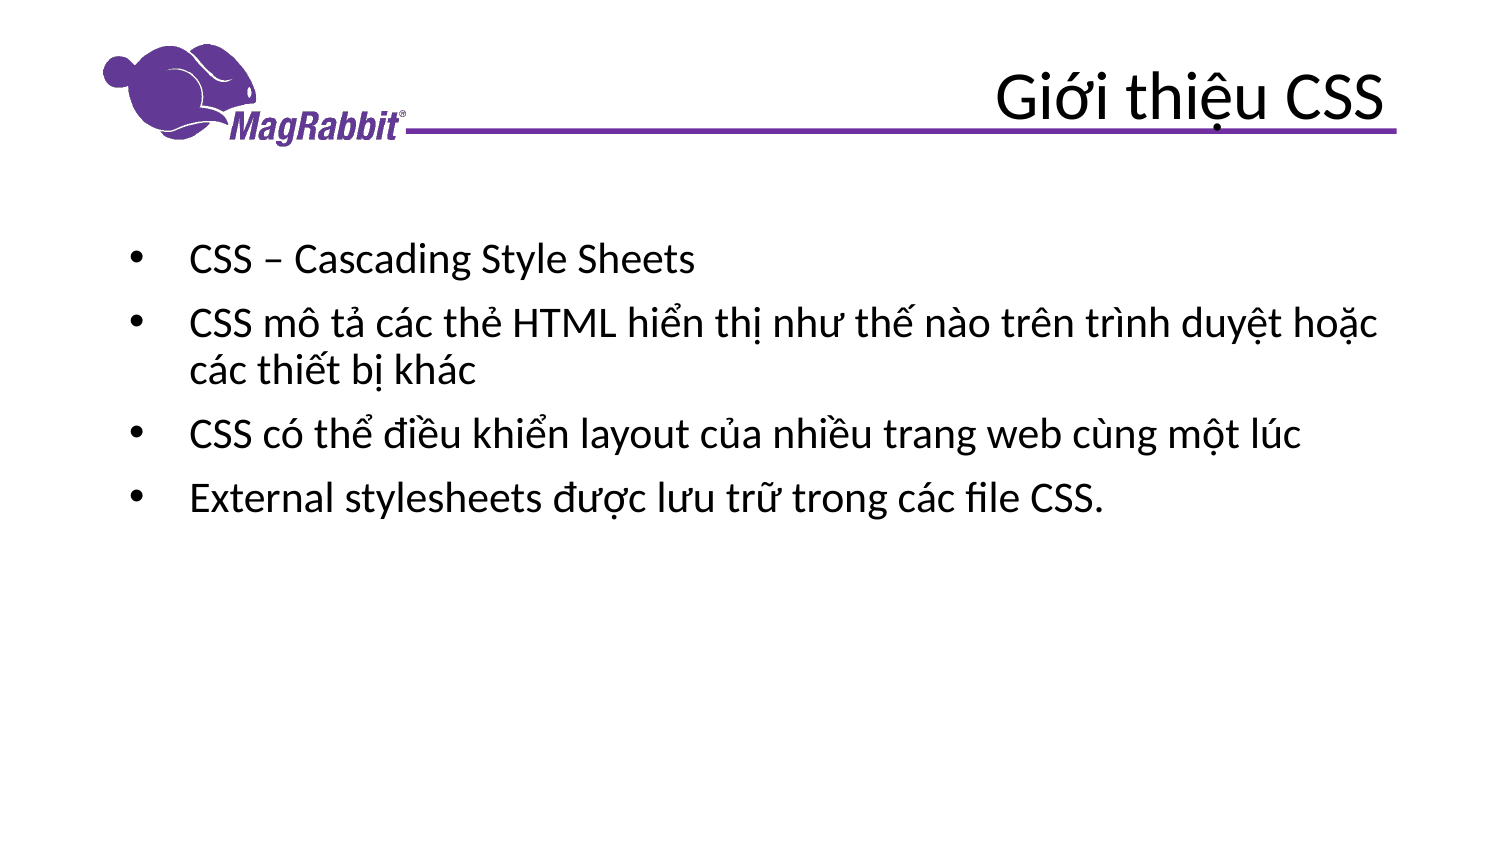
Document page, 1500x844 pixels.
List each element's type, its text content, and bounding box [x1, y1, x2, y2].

title Giới thiệu CSS [563, 44, 1397, 150]
picture [103, 44, 406, 150]
list CSS – Cascading Style Sheets CSS mô tả các thẻ HTML hiển thị như thế nào trên trình duyệt hoặc các thiết bị khác CSS có thể điều khiển layout của nhiều trang web cùng một lúc External stylesheets được lưu trữ trong các file CSS. [103, 224, 1397, 760]
